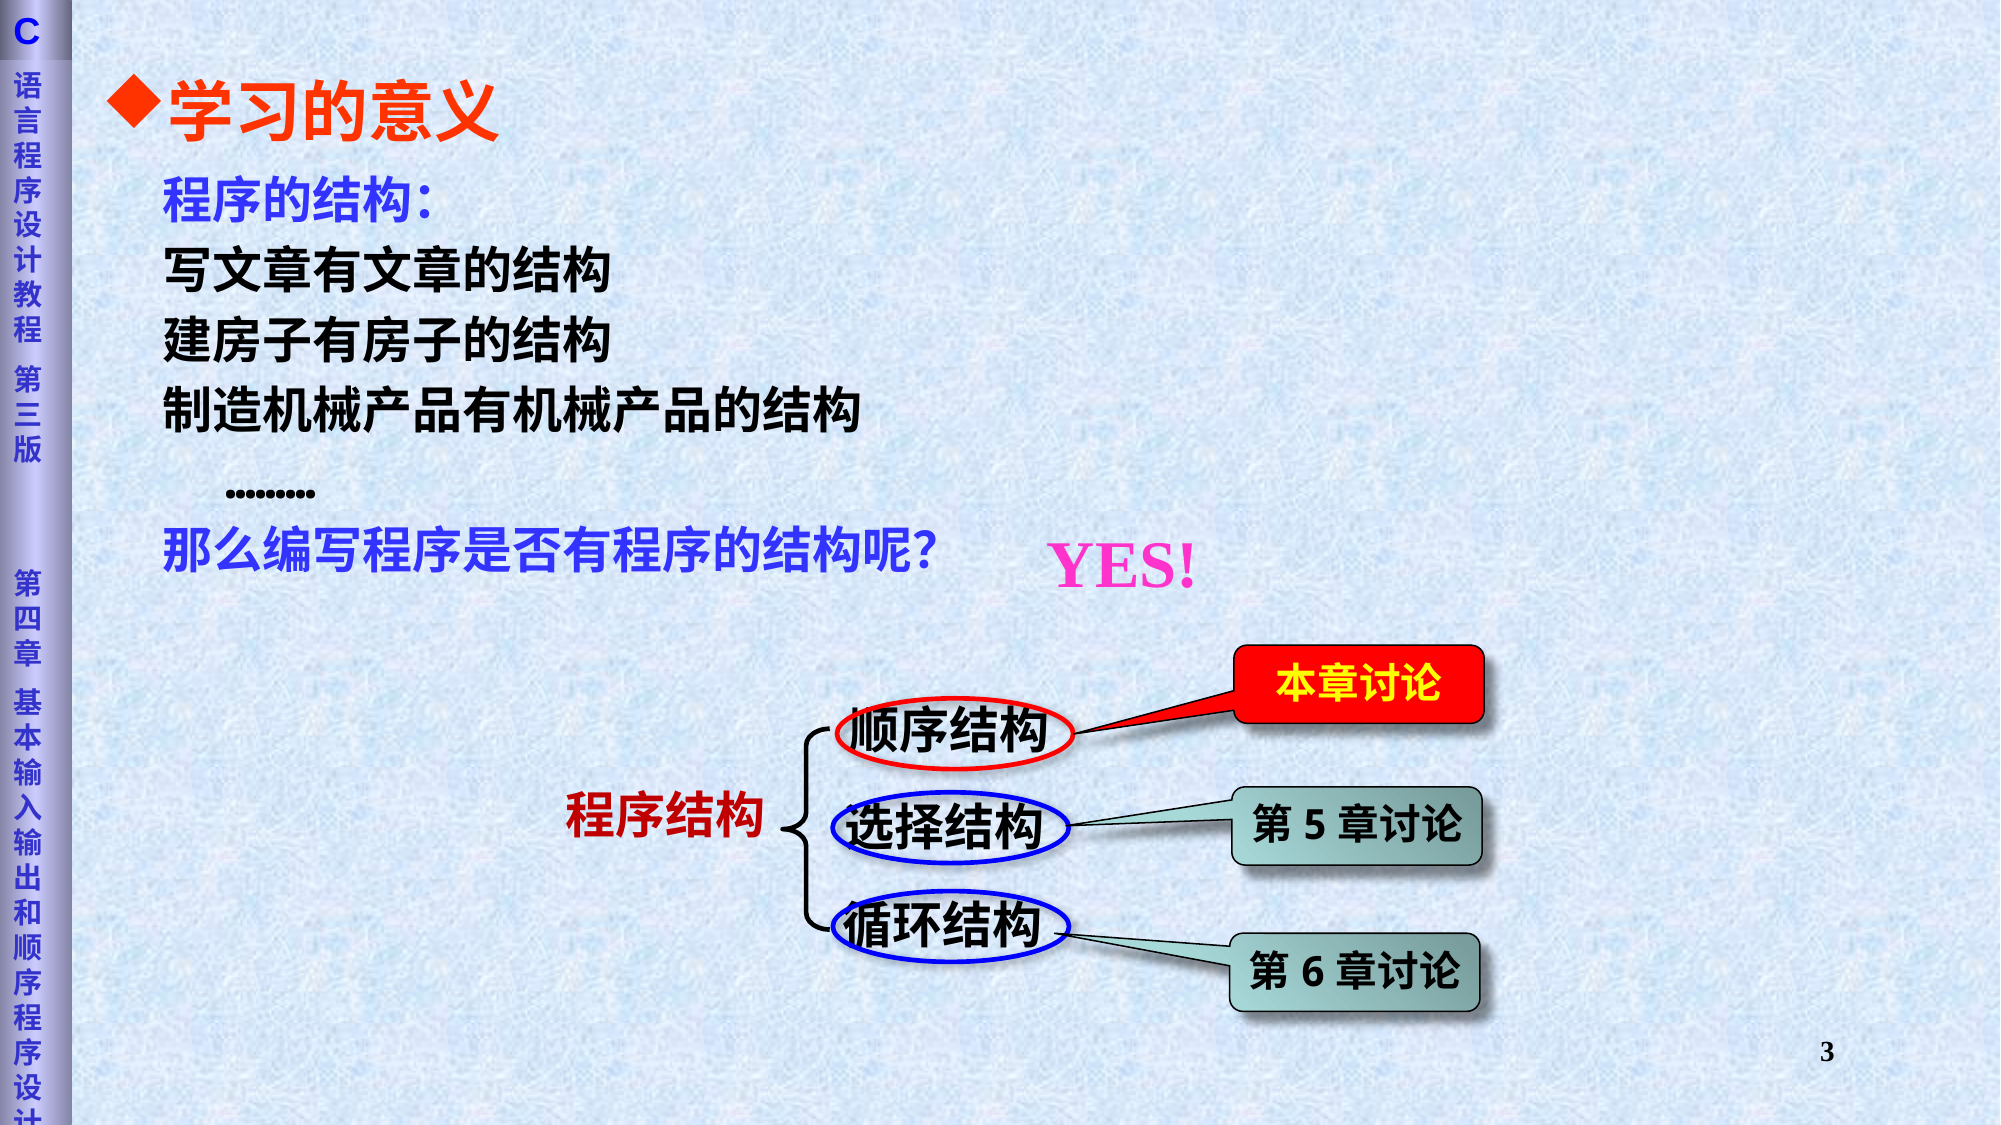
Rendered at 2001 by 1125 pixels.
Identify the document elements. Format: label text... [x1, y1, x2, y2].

text_box 第5章讨论 [1099, 786, 1483, 866]
picture [72, 0, 2001, 1125]
text_box 程序的结构： 写文章有文章的结构 建房子有房子的结构 制造机械产品有机械产品的结构 ……… 那么编写程序是否有程序的结构呢？ [90, 160, 1499, 622]
slide_number 3 [1433, 1024, 1851, 1101]
text_box 本章讨论 [1099, 645, 1485, 731]
text_box YES! [1032, 512, 1292, 608]
text_box 第6章讨论 [1099, 933, 1480, 1012]
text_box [0, 0, 72, 1125]
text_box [550, 691, 1095, 962]
text_box 学习的意义 [86, 62, 1256, 157]
